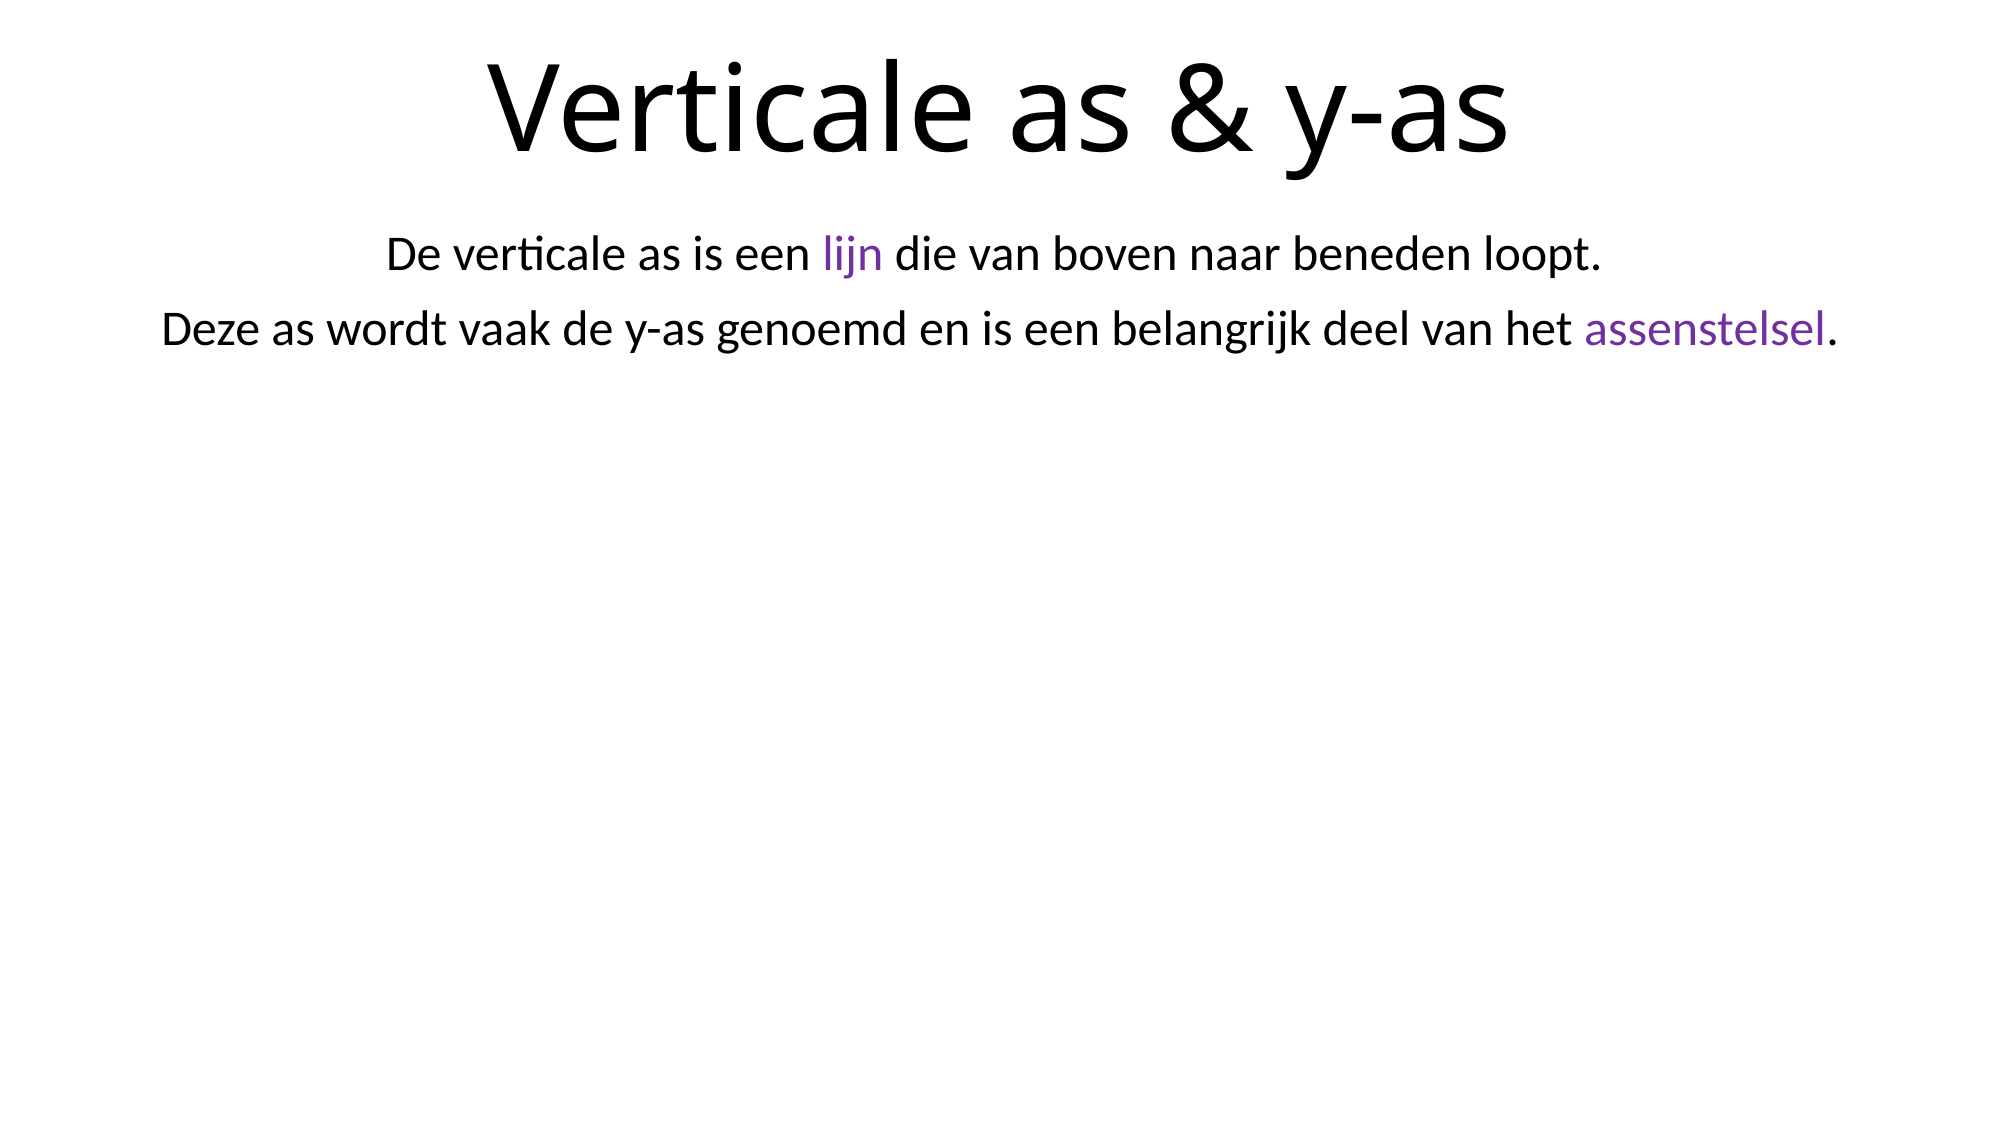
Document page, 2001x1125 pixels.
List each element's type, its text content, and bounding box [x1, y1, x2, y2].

title Verticale as & y-as [249, 38, 1750, 186]
subtitle De verticale as is een lijn die van boven naar beneden loopt. Deze as wordt vaak de y-as genoemd en is een belangrijk deel van het assenstelsel. [98, 220, 1902, 636]
